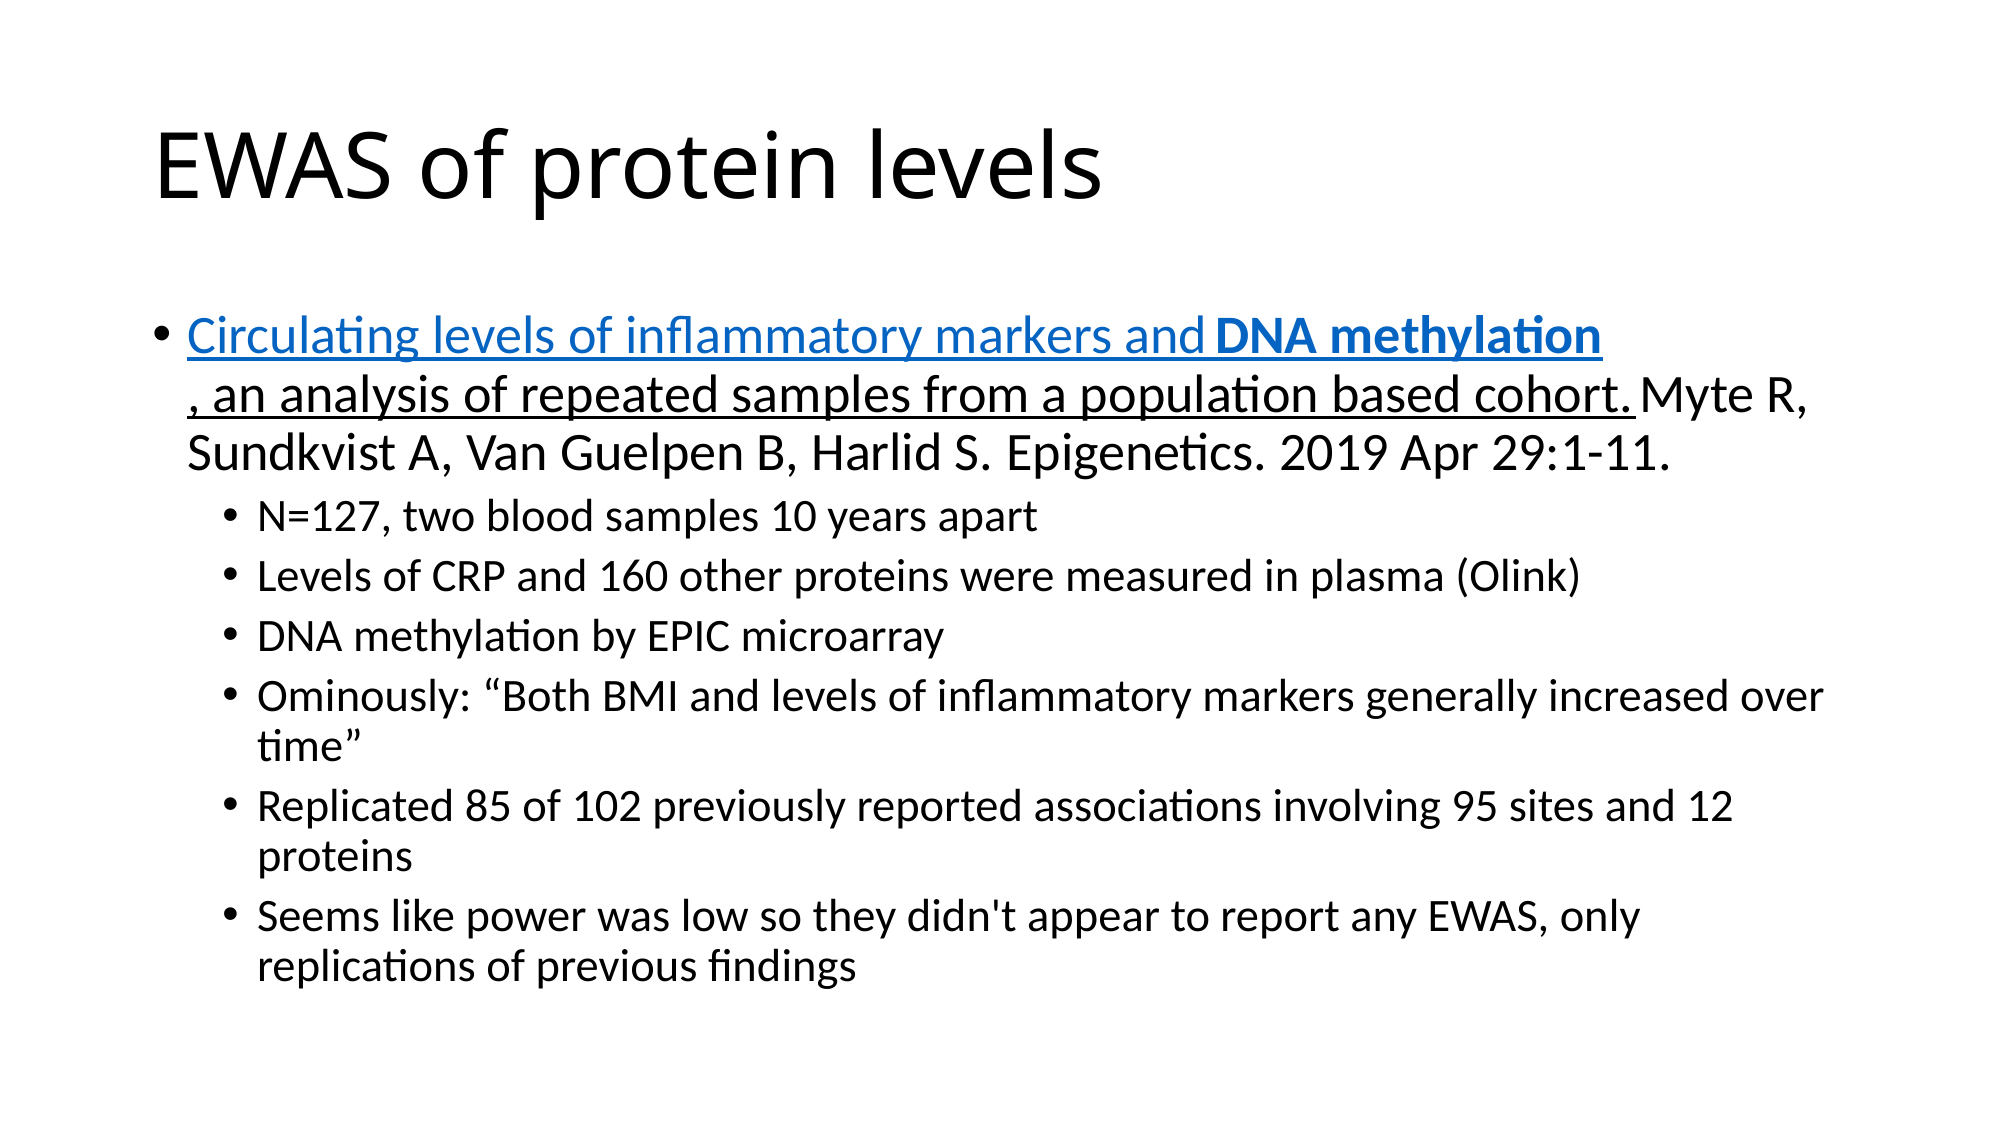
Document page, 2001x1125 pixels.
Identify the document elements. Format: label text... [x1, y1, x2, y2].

list Circulating levels of inflammatory markers and DNA methylation, an analysis of repeated samples from a population based cohort. Myte R, Sundkvist A, Van Guelpen B, Harlid S. Epigenetics. 2019 Apr 29:1-11. N=127, two blood samples 10 years apart Levels of CRP and 160 other proteins were measured in plasma (Olink) DNA methylation by EPIC microarray Ominously: “Both BMI and levels of inflammatory markers generally increased over time” Replicated 85 of 102 previously reported associations involving 95 sites and 12 proteins Seems like power was low so they didn't appear to report any EWAS, only replications of previous findings [137, 299, 1863, 1014]
title EWAS of protein levels [137, 59, 1863, 278]
